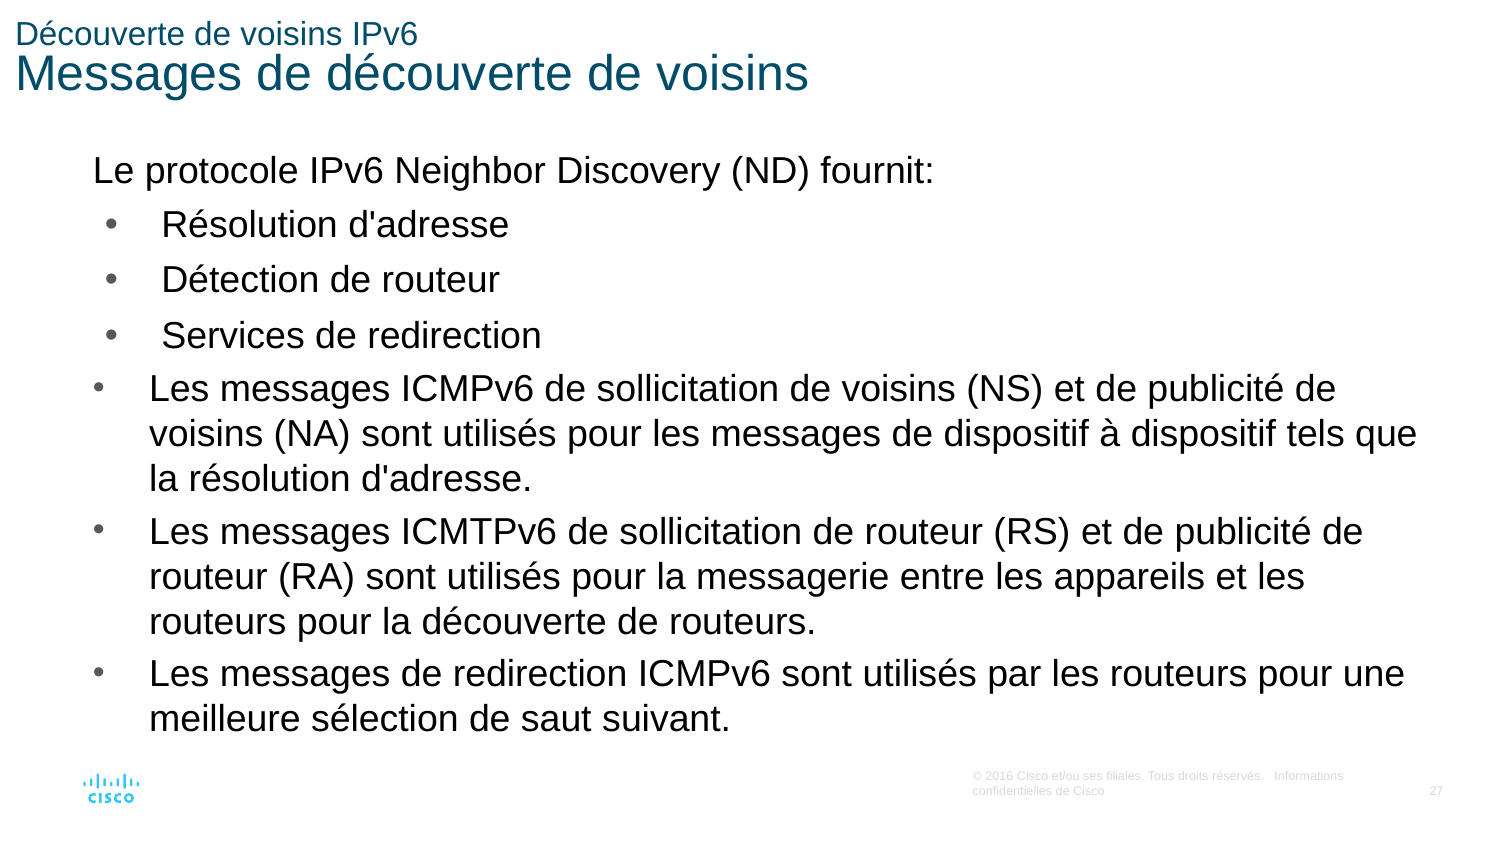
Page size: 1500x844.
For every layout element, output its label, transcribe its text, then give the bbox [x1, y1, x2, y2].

list Le protocole IPv6 Neighbor Discovery (ND) fournit: Résolution d'adresse Détection de routeur Services de redirection Les messages ICMPv6 de sollicitation de voisins (NS) et de publicité de voisins (NA) sont utilisés pour les messages de dispositif à dispositif tels que la résolution d'adresse. Les messages ICMTPv6 de sollicitation de routeur (RS) et de publicité de routeur (RA) sont utilisés pour la messagerie entre les appareils et les routeurs pour la découverte de routeurs. Les messages de redirection ICMPv6 sont utilisés par les routeurs pour une meilleure sélection de saut suivant. [77, 138, 1437, 726]
title Découverte de voisins IPv6 Messages de découverte de voisins [0, 0, 1369, 121]
